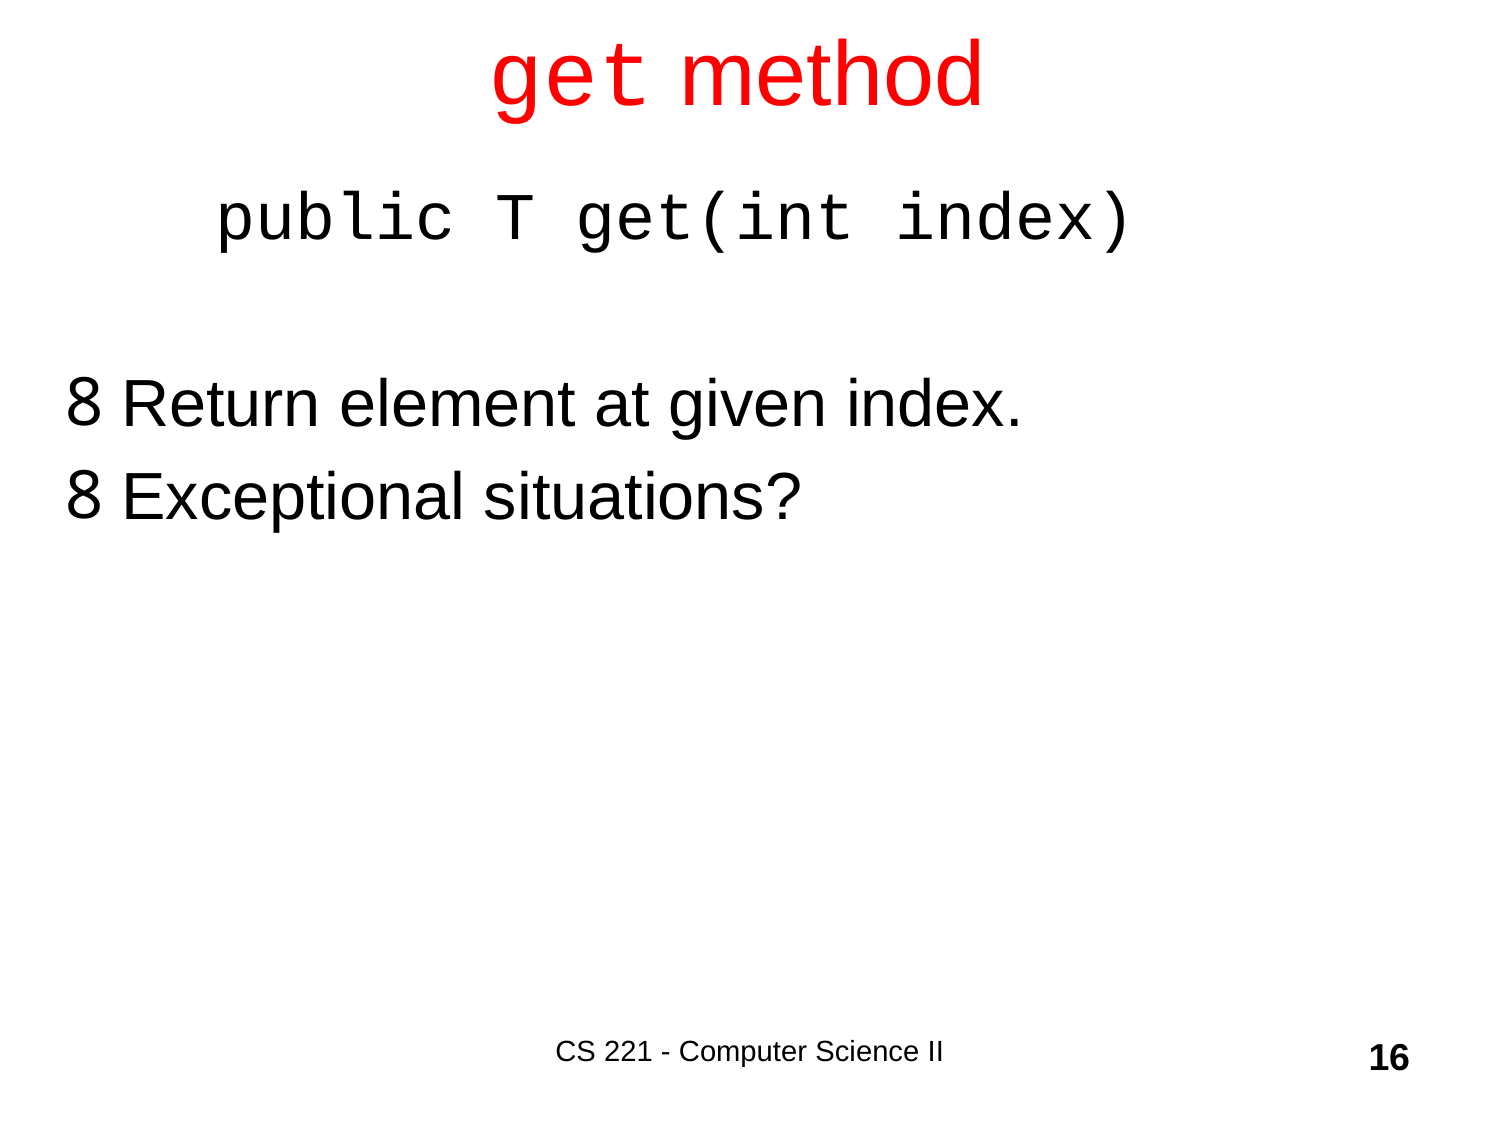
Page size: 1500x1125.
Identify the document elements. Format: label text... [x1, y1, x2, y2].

title get method [112, 0, 1388, 163]
footer CS 221 - Computer Science II [462, 1024, 1038, 1101]
list public T get(int index) Return element at given index. Exceptional situations? [50, 165, 1163, 685]
slide_number 16 [1112, 1024, 1426, 1101]
